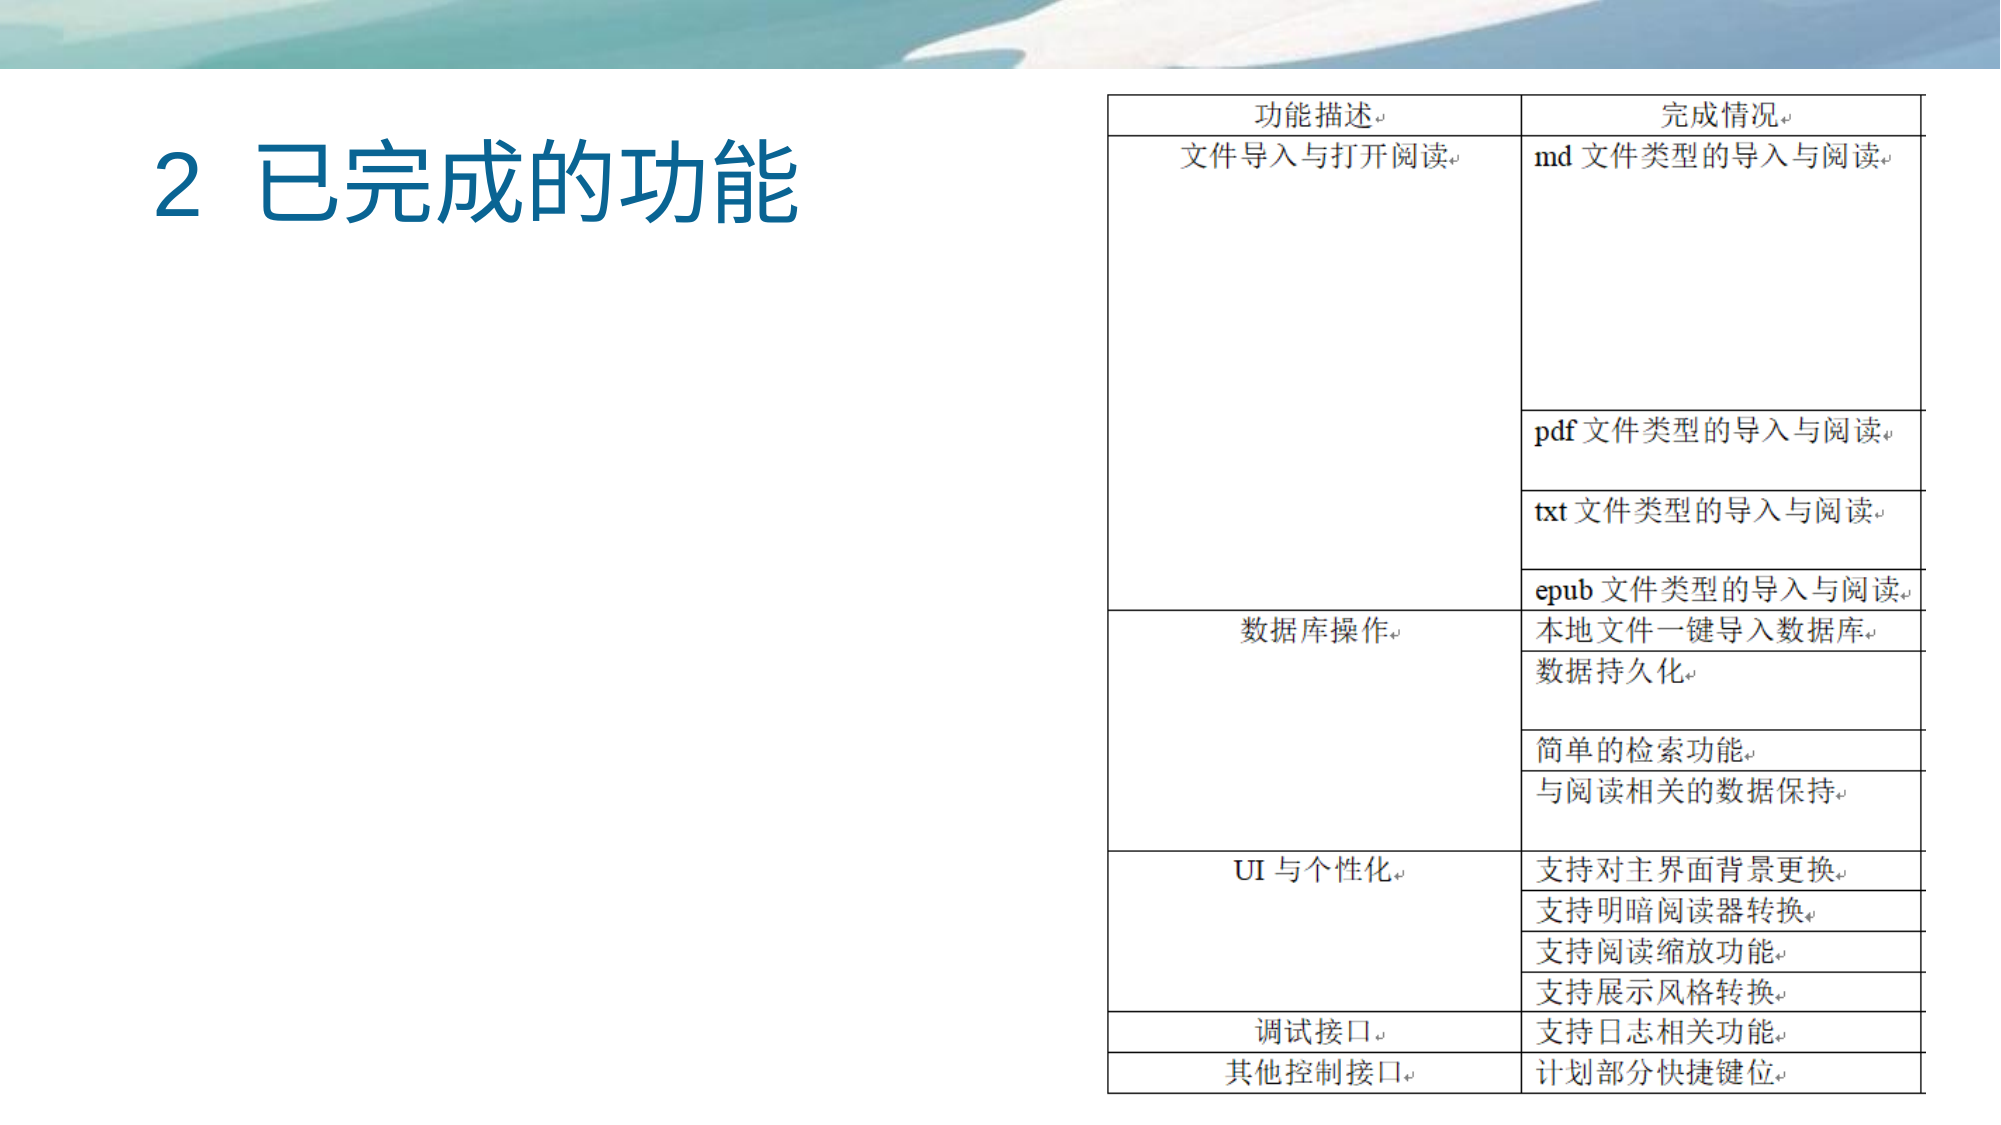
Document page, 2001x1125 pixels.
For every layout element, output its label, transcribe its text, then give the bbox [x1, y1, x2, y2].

picture [0, 0, 2000, 69]
picture [1106, 93, 1926, 1097]
title 2 已完成的功能 [137, 59, 1863, 278]
